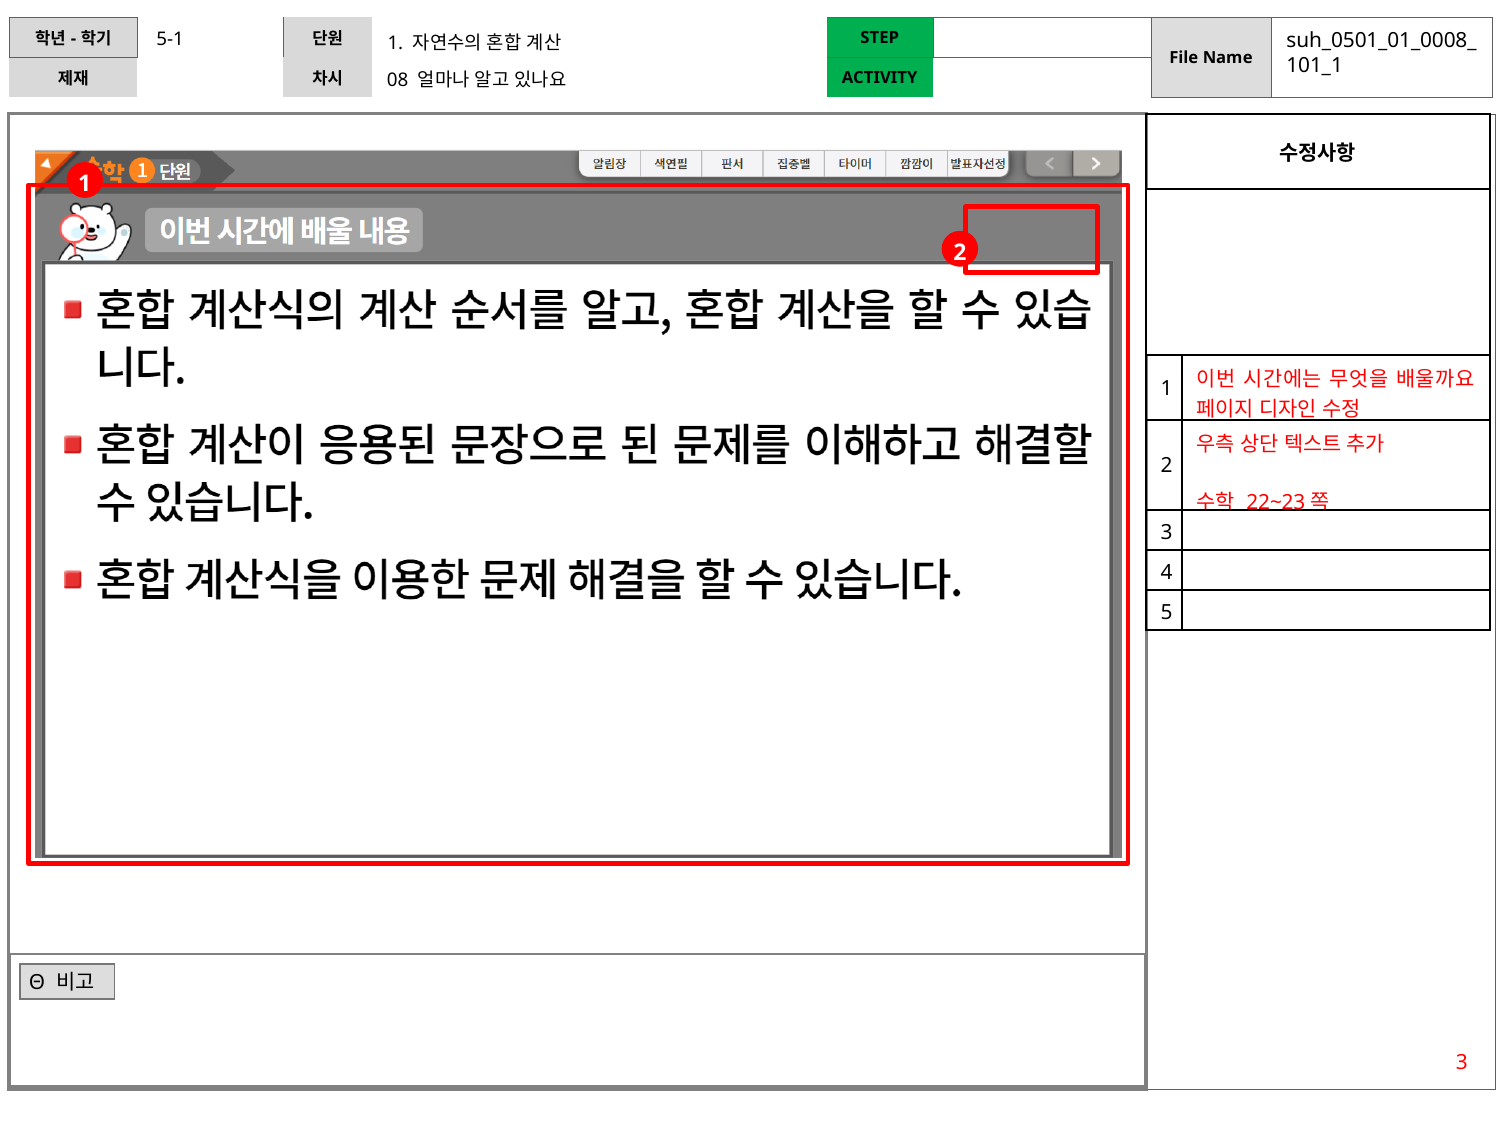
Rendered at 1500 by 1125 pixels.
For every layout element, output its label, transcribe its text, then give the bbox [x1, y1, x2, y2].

table_cell 2 [1147, 421, 1181, 509]
table_cell 이번 시간에는 무엇을 배울까요 페이지 디자인 수정 [1183, 356, 1489, 419]
text_box [1491, 160, 1500, 251]
table_cell 3 [1147, 511, 1181, 549]
table_header 수정사항 [1147, 115, 1489, 188]
table_cell [1147, 190, 1489, 354]
text_box suh_0501_01_0008_101_1 [1271, 18, 1500, 84]
table_cell 우측 상단 텍스트 추가 수학 22~23쪽 [1183, 421, 1489, 509]
text_box [26, 183, 37, 866]
table_cell [1183, 591, 1489, 629]
table_cell [1183, 511, 1489, 549]
text_box 1. 자연수의 혼합 계산 [372, 23, 828, 48]
table_cell 1 [1147, 356, 1181, 419]
table_cell 5 [1147, 591, 1181, 629]
text_box 5-1 [141, 18, 284, 55]
table_cell 4 [1147, 551, 1181, 589]
picture [34, 149, 1123, 858]
text_box [1119, 183, 1130, 866]
text_box 08 얼마나 알고 있나요 [372, 60, 821, 96]
table_cell [1183, 551, 1489, 589]
